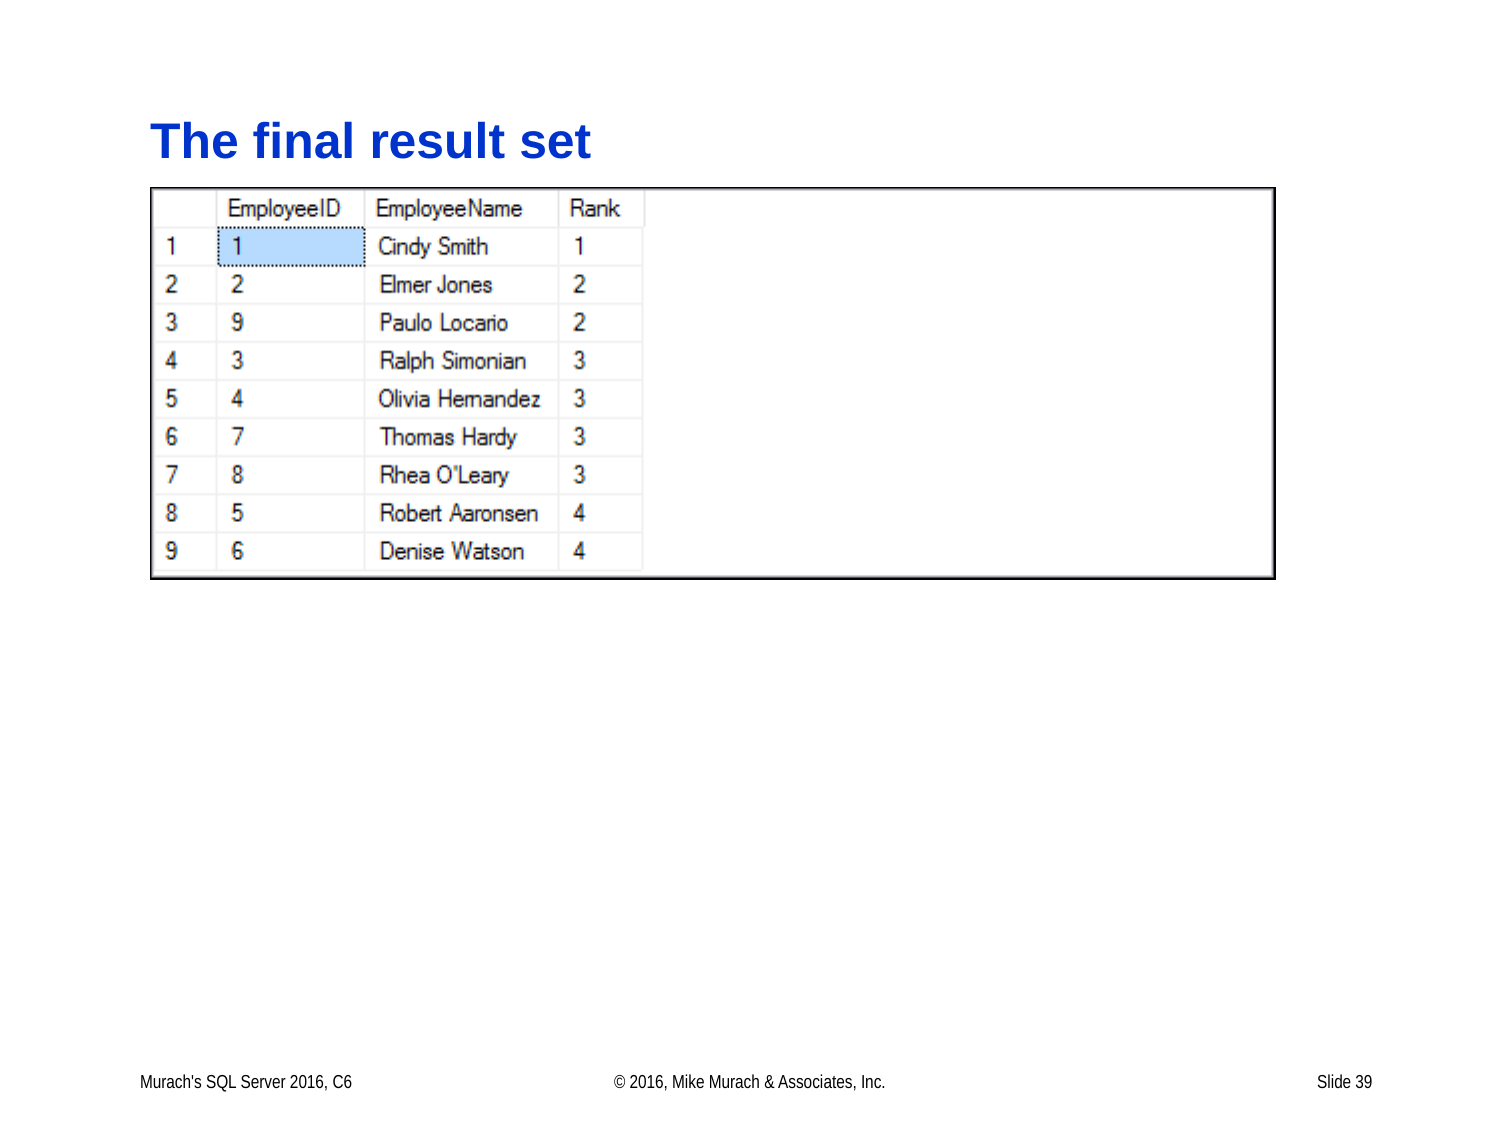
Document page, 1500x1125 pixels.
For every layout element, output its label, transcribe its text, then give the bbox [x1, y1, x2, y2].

picture [149, 187, 1277, 580]
slide_number Murach's SQL Server 2016, C6 [124, 1024, 451, 1101]
slide_number Slide 39 [1074, 1024, 1388, 1101]
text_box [149, 112, 1348, 183]
footer © 2016, Mike Murach & Associates, Inc. [474, 1024, 1026, 1101]
